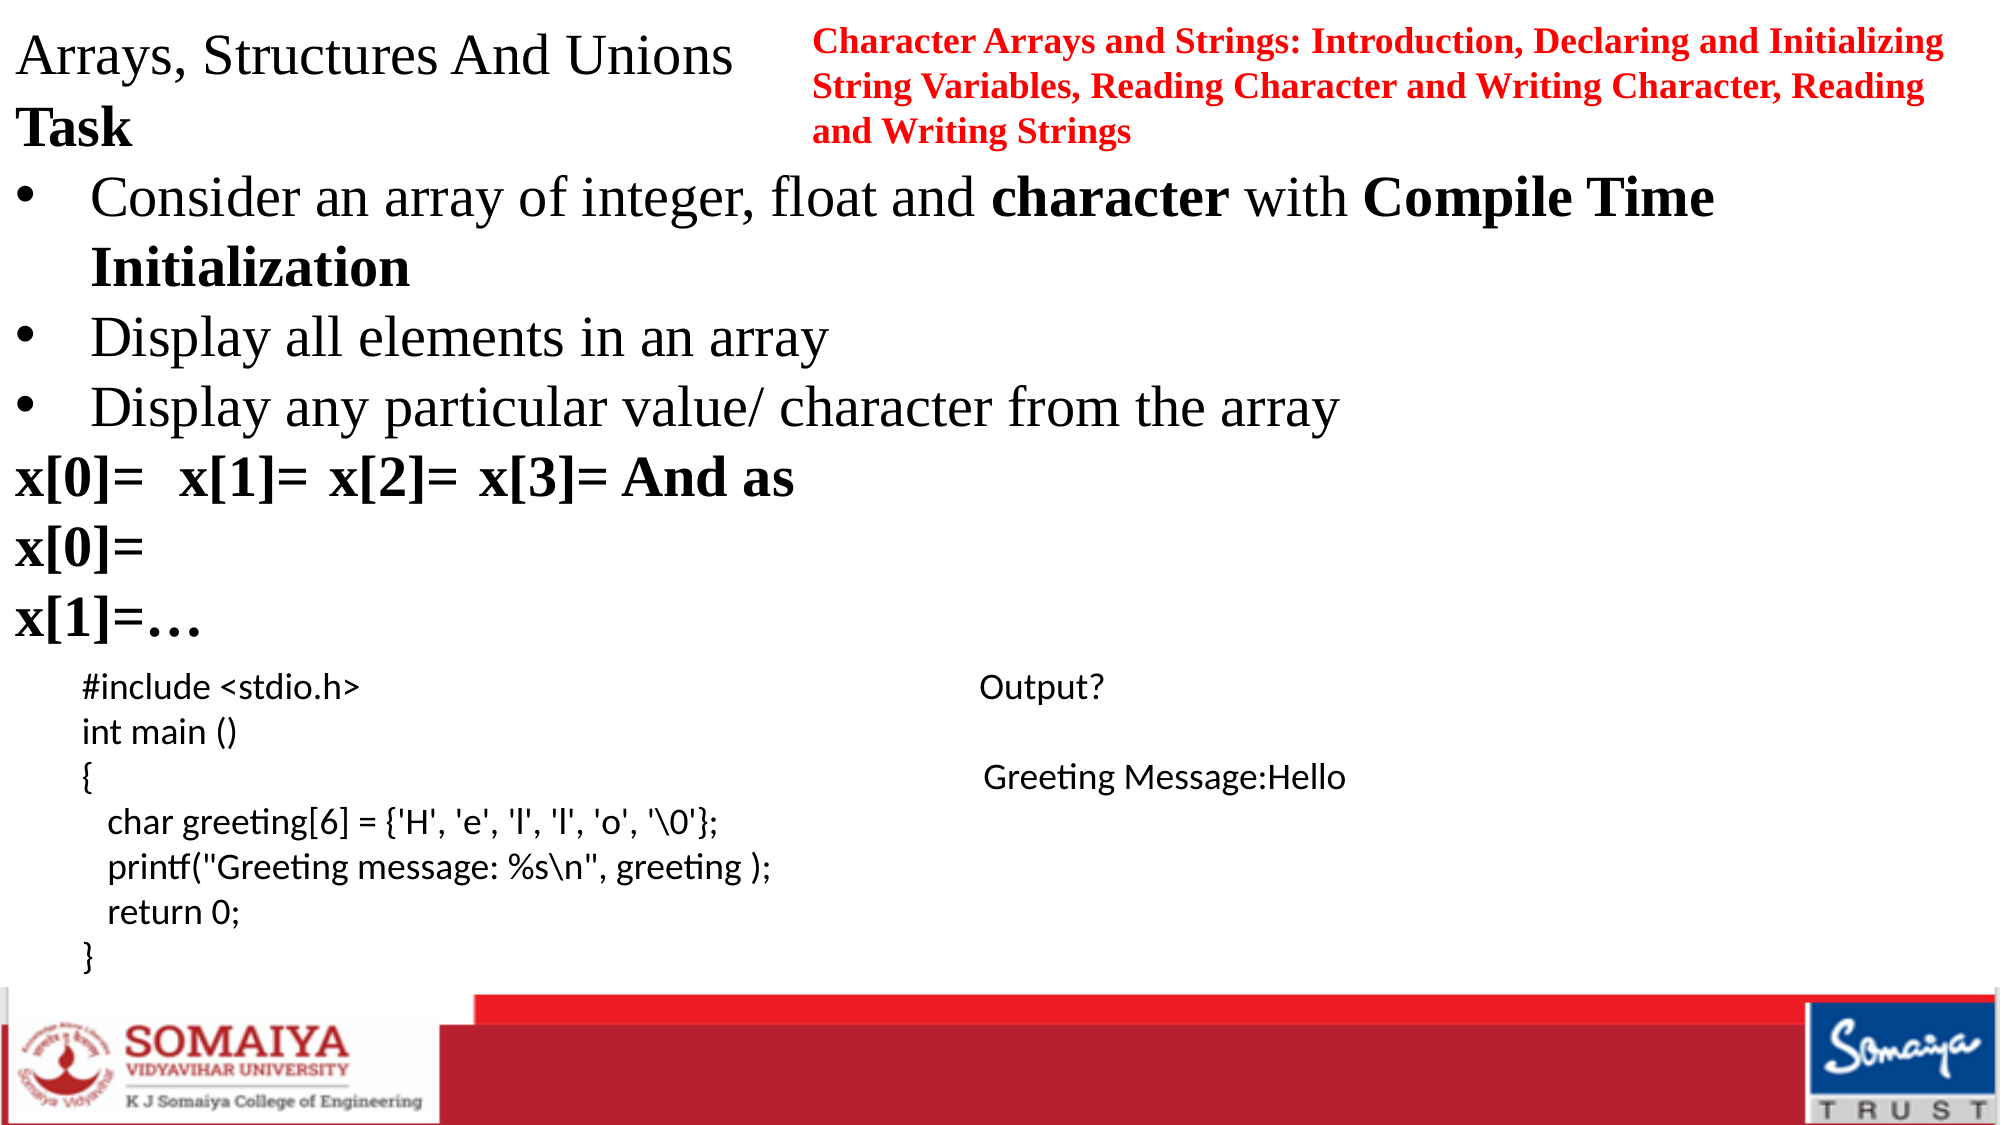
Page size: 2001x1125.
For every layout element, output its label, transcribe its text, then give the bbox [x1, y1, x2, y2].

text_box Character Arrays and Strings: Introduction, Declaring and Initializing String Variables, Reading Character and Writing Character, Reading and Writing Strings [797, 8, 2000, 159]
text_box #include <stdio.h> Output? int main () { Greeting Message:Hello char greeting[6] = {'H', 'e', 'l', 'l', 'o', '\0'}; printf("Greeting message: %s\n", greeting ); return 0; } [66, 654, 1651, 985]
picture [0, 987, 2000, 1125]
text_box Task Consider an array of integer, float and character with Compile Time Initialization Display all elements in an array Display any particular value/ character from the array x[0]= x[1]= x[2]= x[3]= And as x[0]= x[1]=… [0, 81, 2000, 656]
text_box Arrays, Structures And Unions [0, 9, 797, 81]
